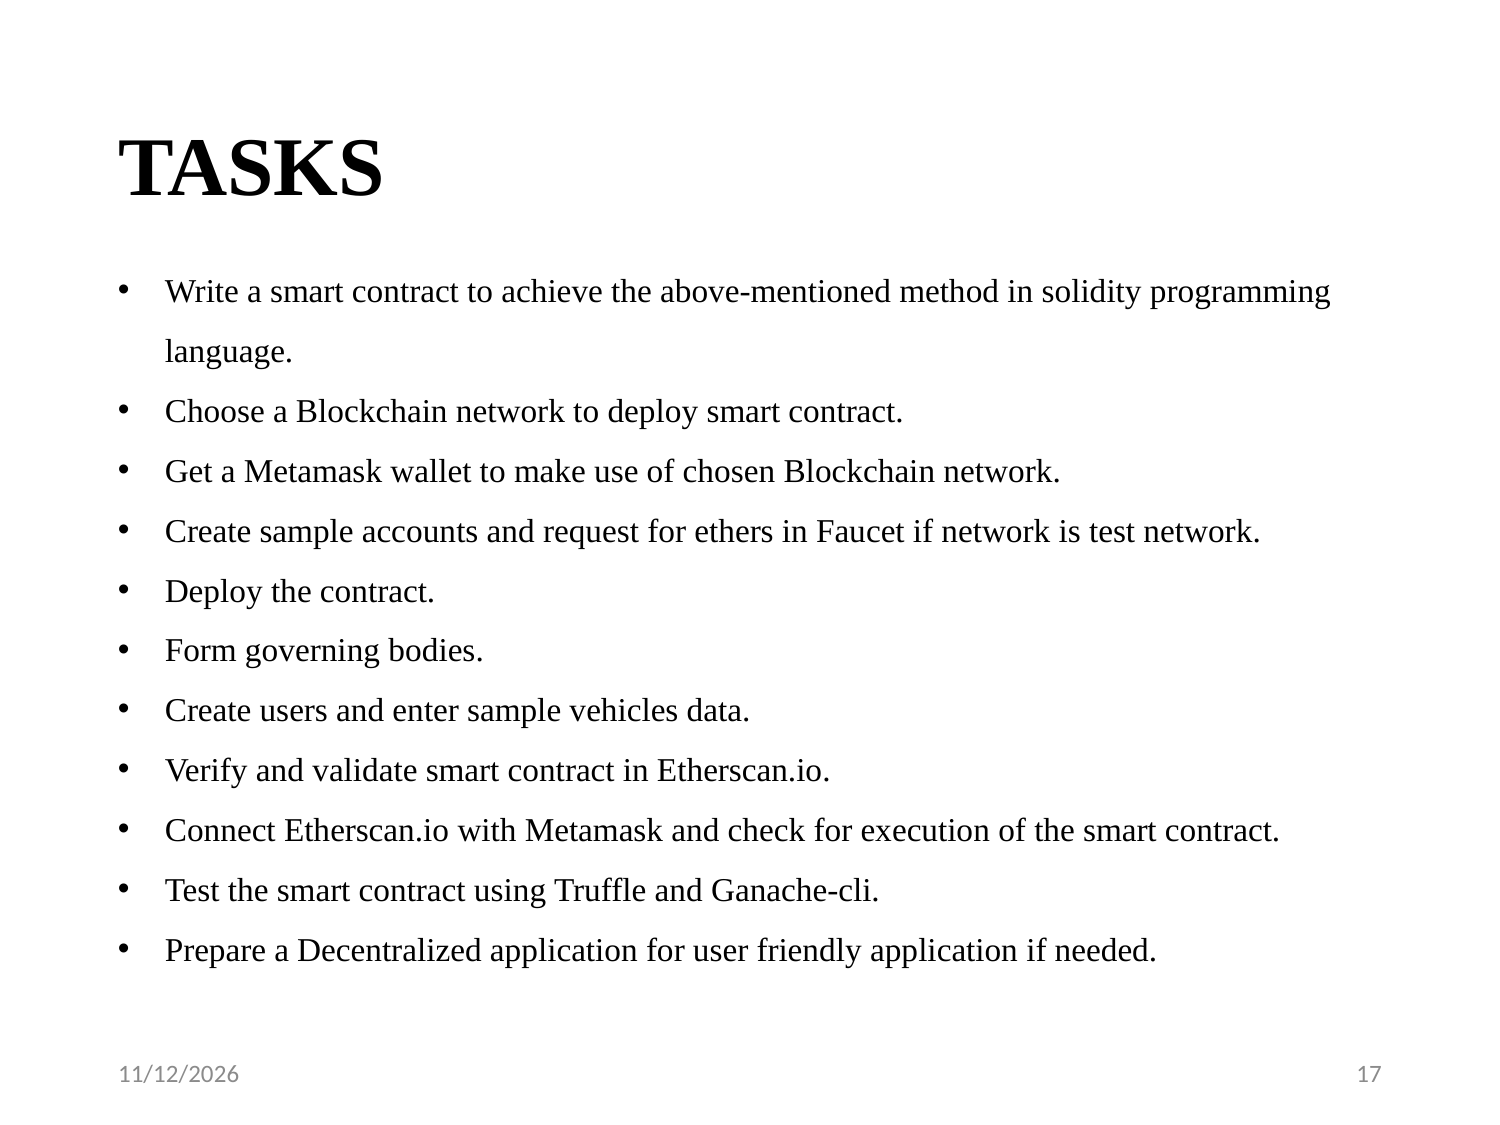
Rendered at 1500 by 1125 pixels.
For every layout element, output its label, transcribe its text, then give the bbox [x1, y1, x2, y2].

title TASKS [103, 59, 1397, 241]
text_box Write a smart contract to achieve the above-mentioned method in solidity programming language. Choose a Blockchain network to deploy smart contract. Get a Metamask wallet to make use of chosen Blockchain network. Create sample accounts and request for ethers in Faucet if network is test network. Deploy the contract. Form governing bodies. Create users and enter sample vehicles data. Verify and validate smart contract in Etherscan.io. Connect Etherscan.io with Metamask and check for execution of the smart contract. Test the smart contract using Truffle and Ganache-cli. Prepare a Decentralized application for user friendly application if needed. [103, 241, 1397, 976]
slide_number 17 [1059, 1042, 1397, 1103]
slide_number 11-Jul-19 [103, 1042, 441, 1103]
